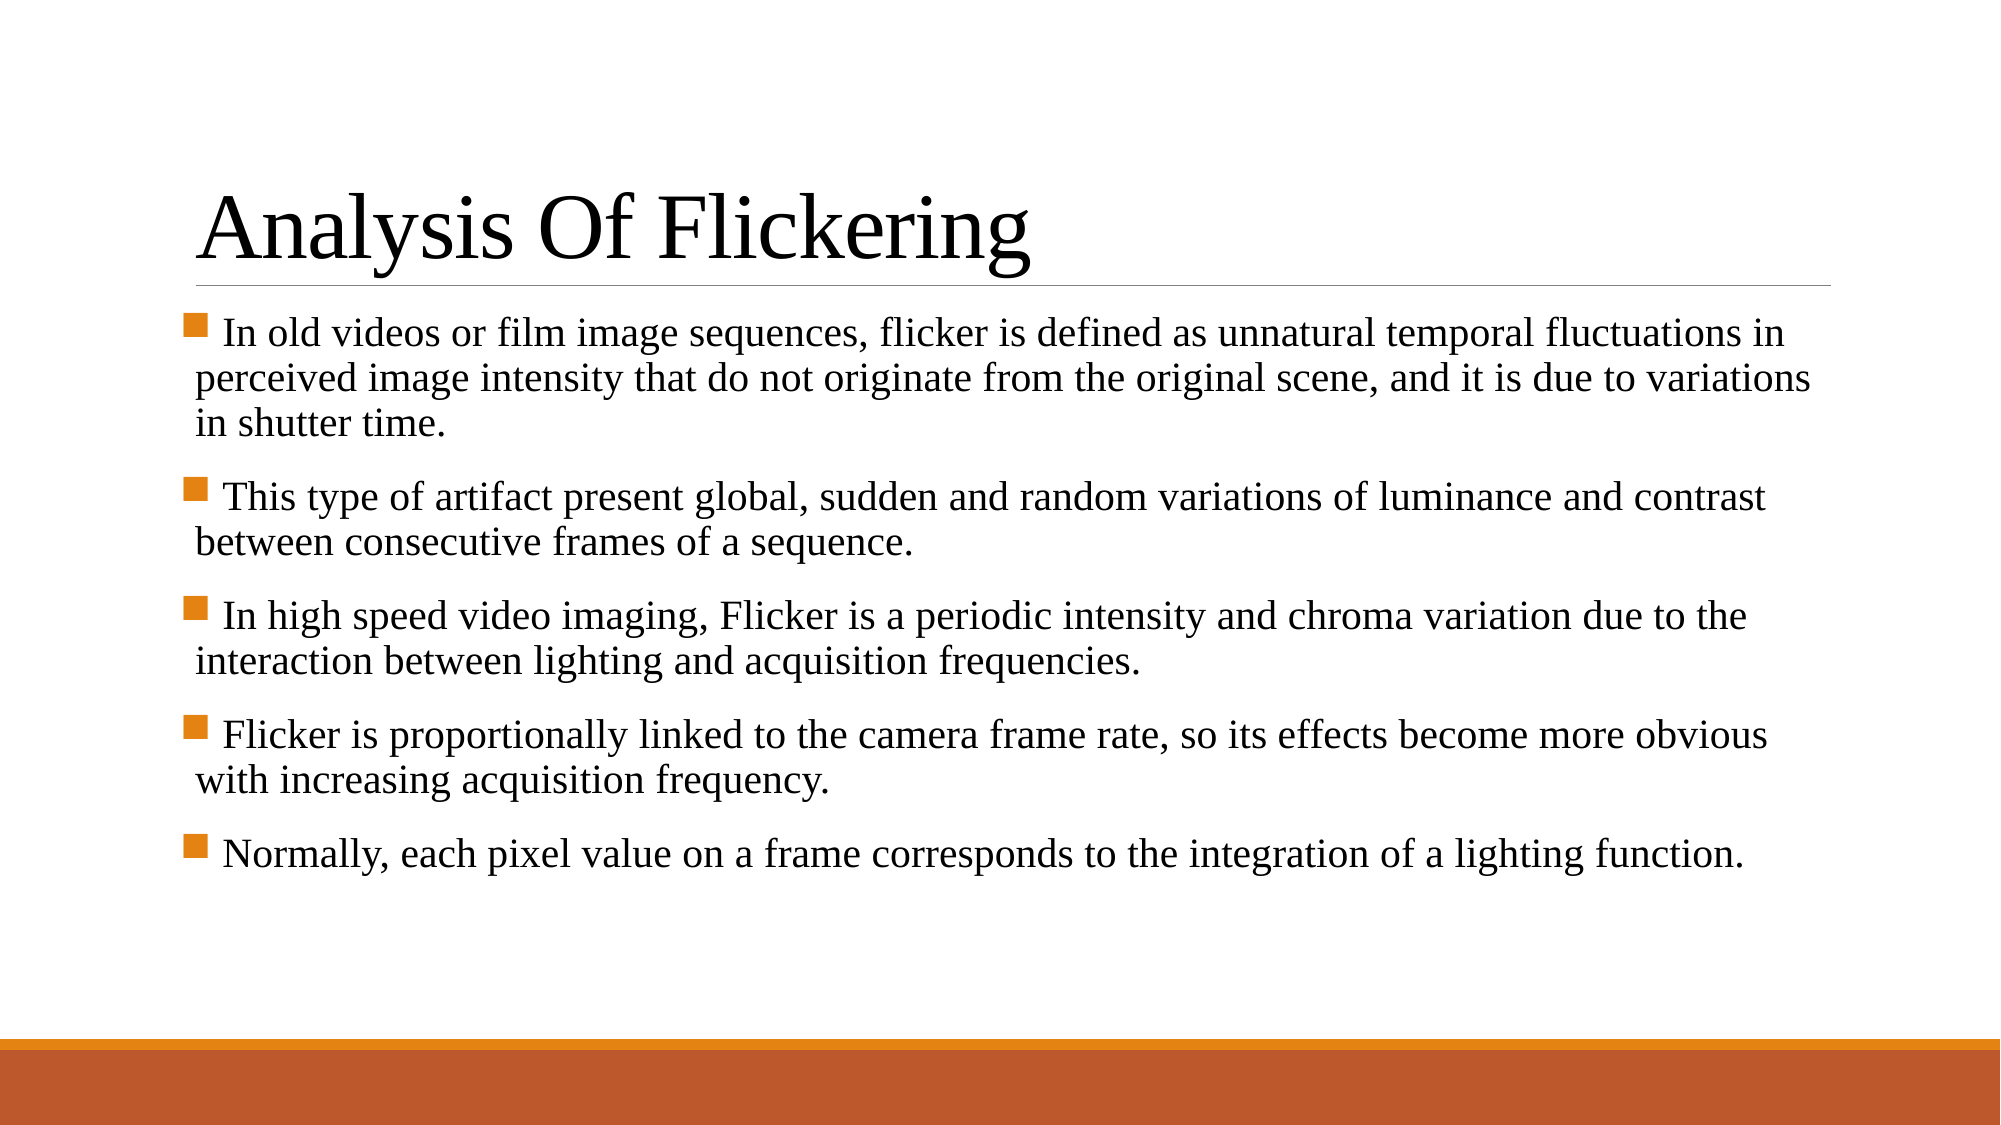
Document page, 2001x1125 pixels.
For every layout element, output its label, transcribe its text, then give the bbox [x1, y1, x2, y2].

title Analysis Of Flickering [180, 47, 1830, 285]
list In old videos or film image sequences, flicker is defined as unnatural temporal fluctuations in perceived image intensity that do not originate from the original scene, and it is due to variations in shutter time. This type of artifact present global, sudden and random variations of luminance and contrast between consecutive frames of a sequence. In high speed video imaging, Flicker is a periodic intensity and chroma variation due to the interaction between lighting and acquisition frequencies. Flicker is proportionally linked to the camera frame rate, so its effects become more obvious with increasing acquisition frequency. Normally, each pixel value on a frame corresponds to the integration of a lighting function. [180, 302, 1830, 963]
